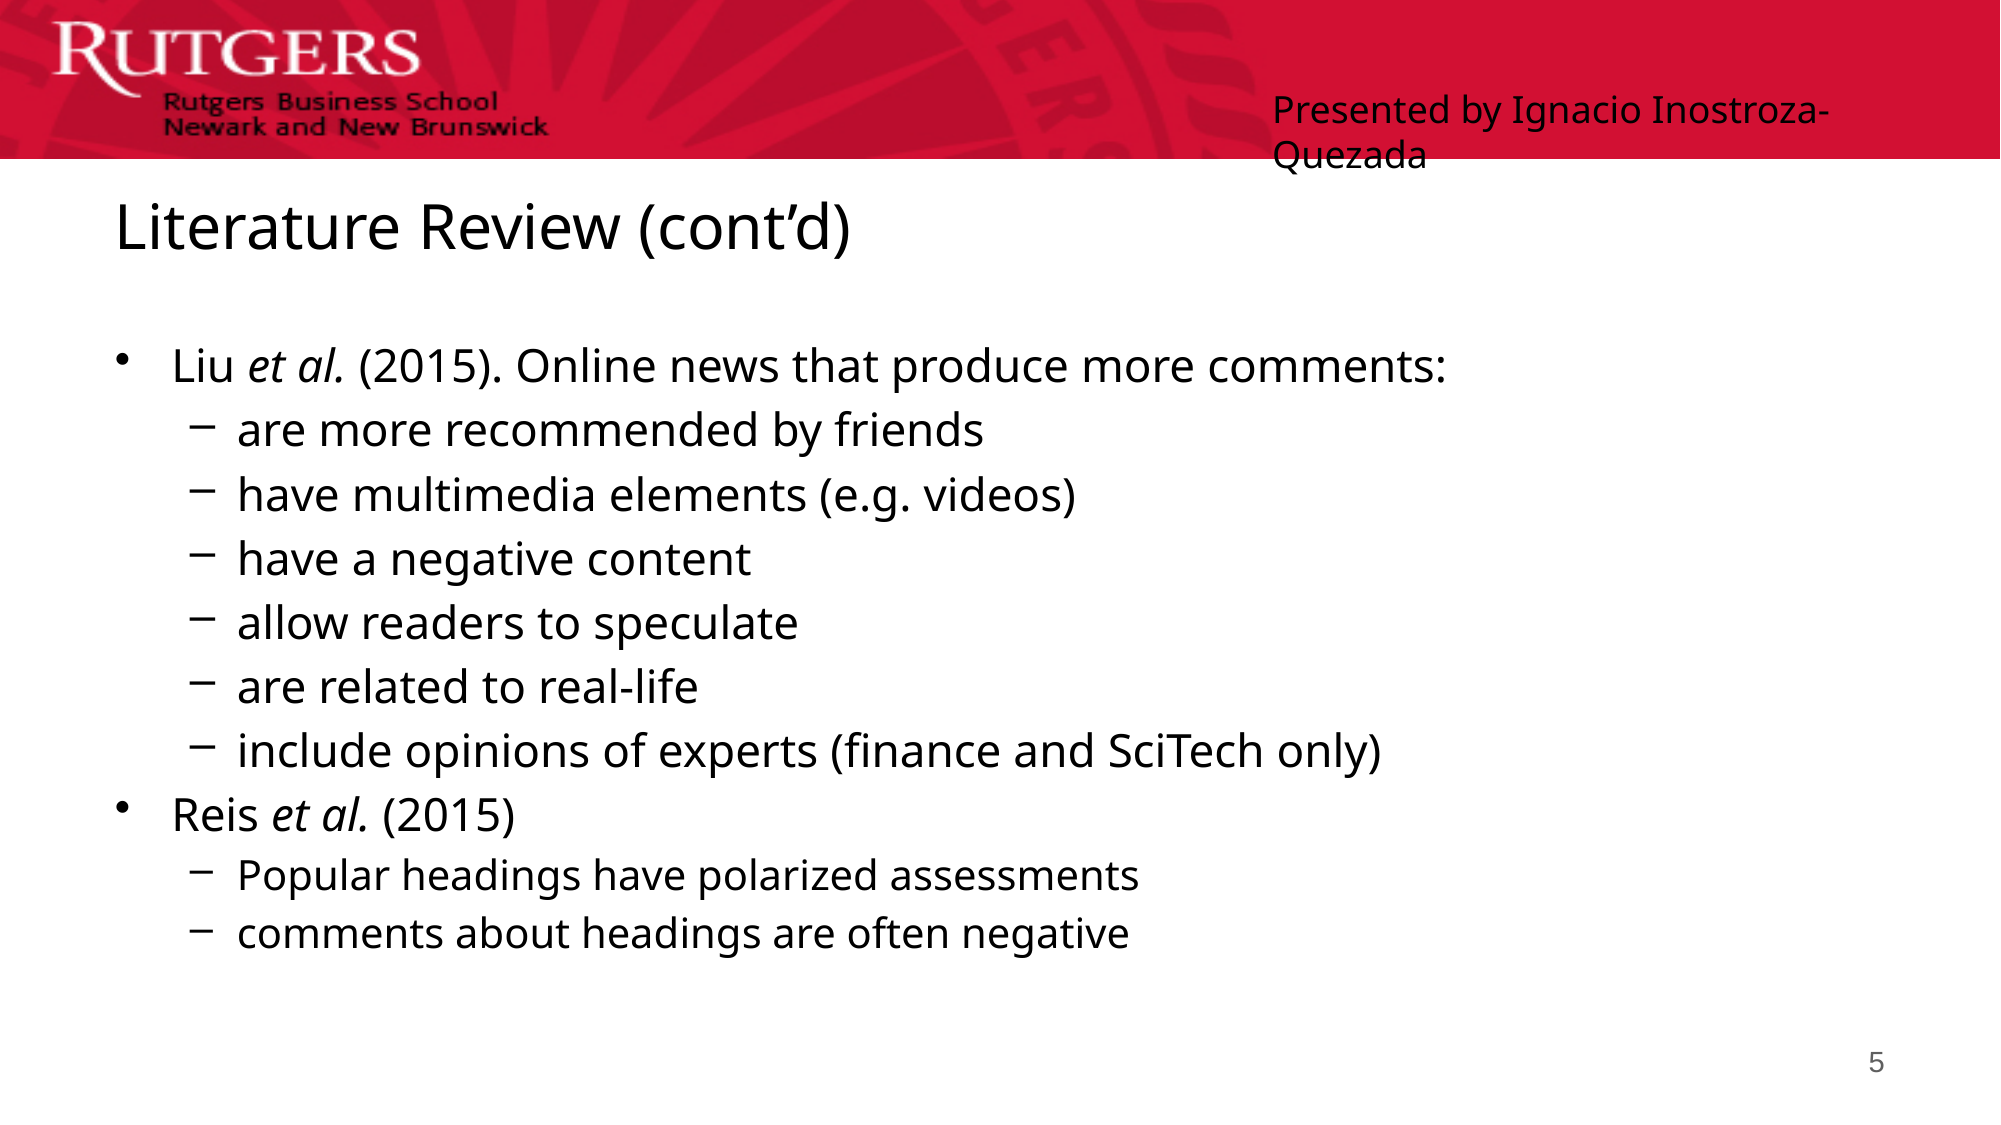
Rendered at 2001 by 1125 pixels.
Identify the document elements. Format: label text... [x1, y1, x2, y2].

picture [0, 0, 2000, 159]
text_box Presented by Ignacio Inostroza-Quezada [1257, 78, 2000, 184]
title Literature Review (cont’d) [99, 158, 1900, 292]
list Liu et al. (2015). Online news that produce more comments: are more recommended by friends have multimedia elements (e.g. videos) have a negative content allow readers to speculate are related to real-life include opinions of experts (finance and SciTech only) Reis et al. (2015) Popular headings have polarized assessments comments about headings are often negative [99, 329, 1900, 1043]
slide_number 5 [1433, 1035, 1901, 1115]
